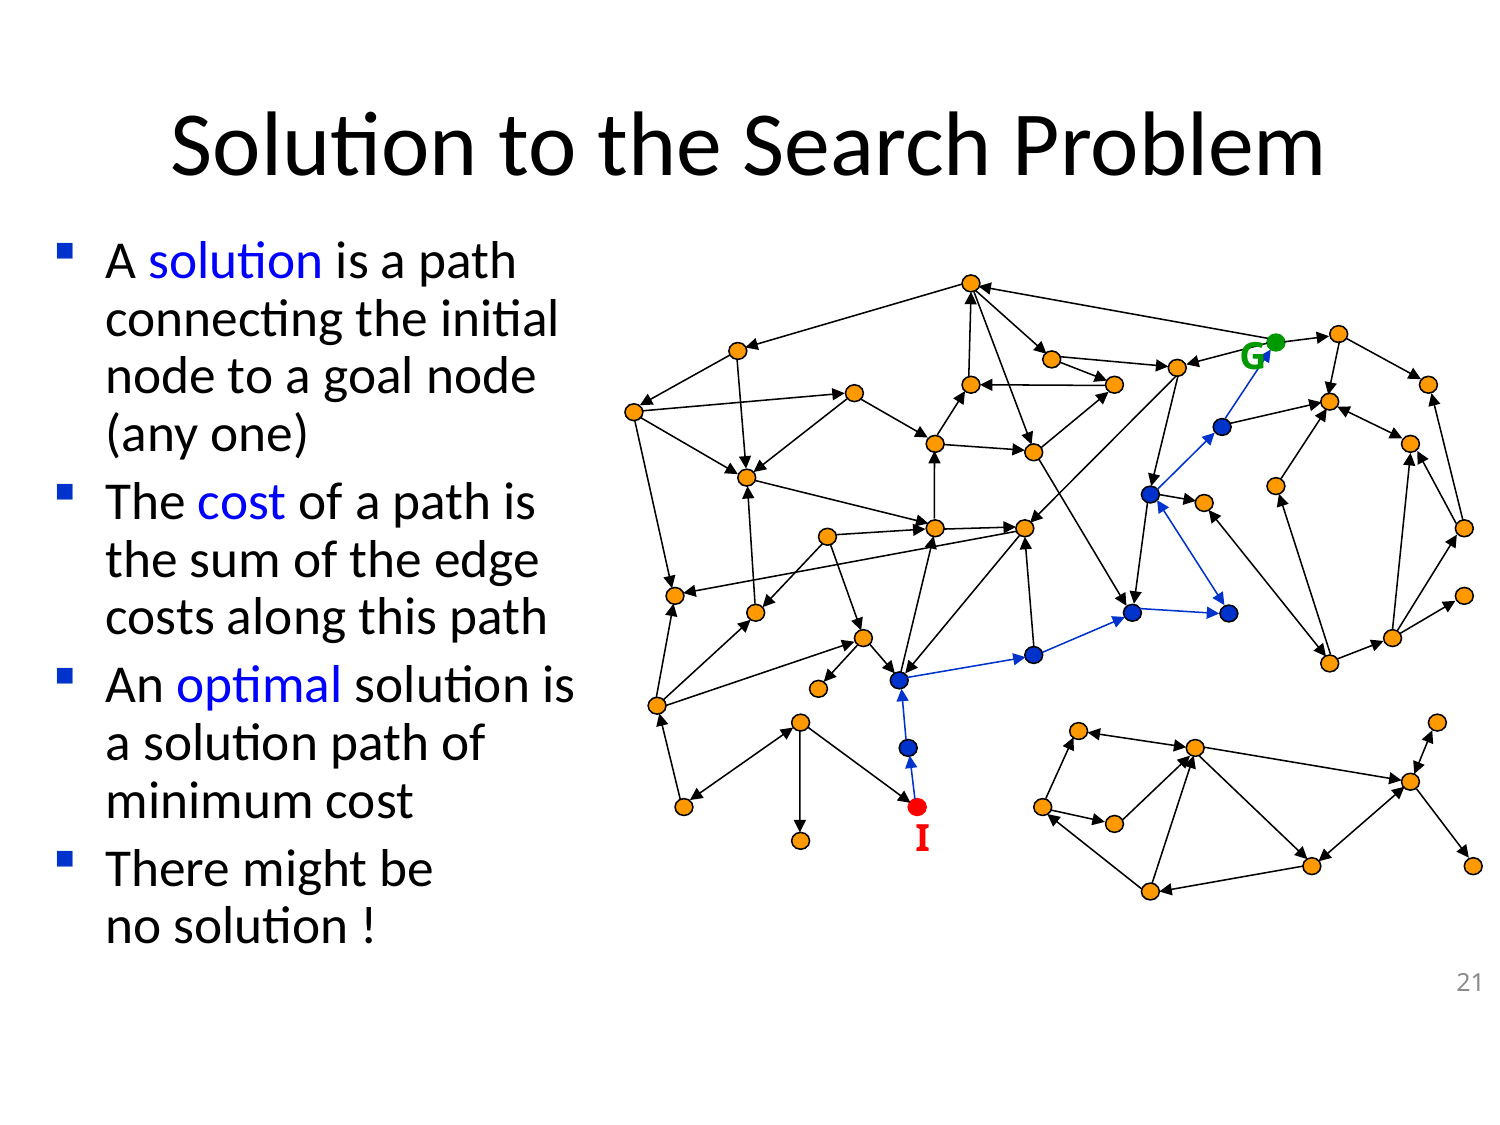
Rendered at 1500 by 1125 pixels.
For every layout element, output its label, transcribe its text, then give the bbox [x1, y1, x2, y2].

slide_number 21 [1400, 940, 1500, 1026]
list A solution is a path connecting the initial node to a goal node (any one) The cost of a path is the sum of the edge costs along this path An optimal solution is a solution path of minimum cost There might be no solution ! [37, 224, 625, 968]
title Solution to the Search Problem [75, 45, 1425, 233]
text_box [624, 274, 1483, 901]
